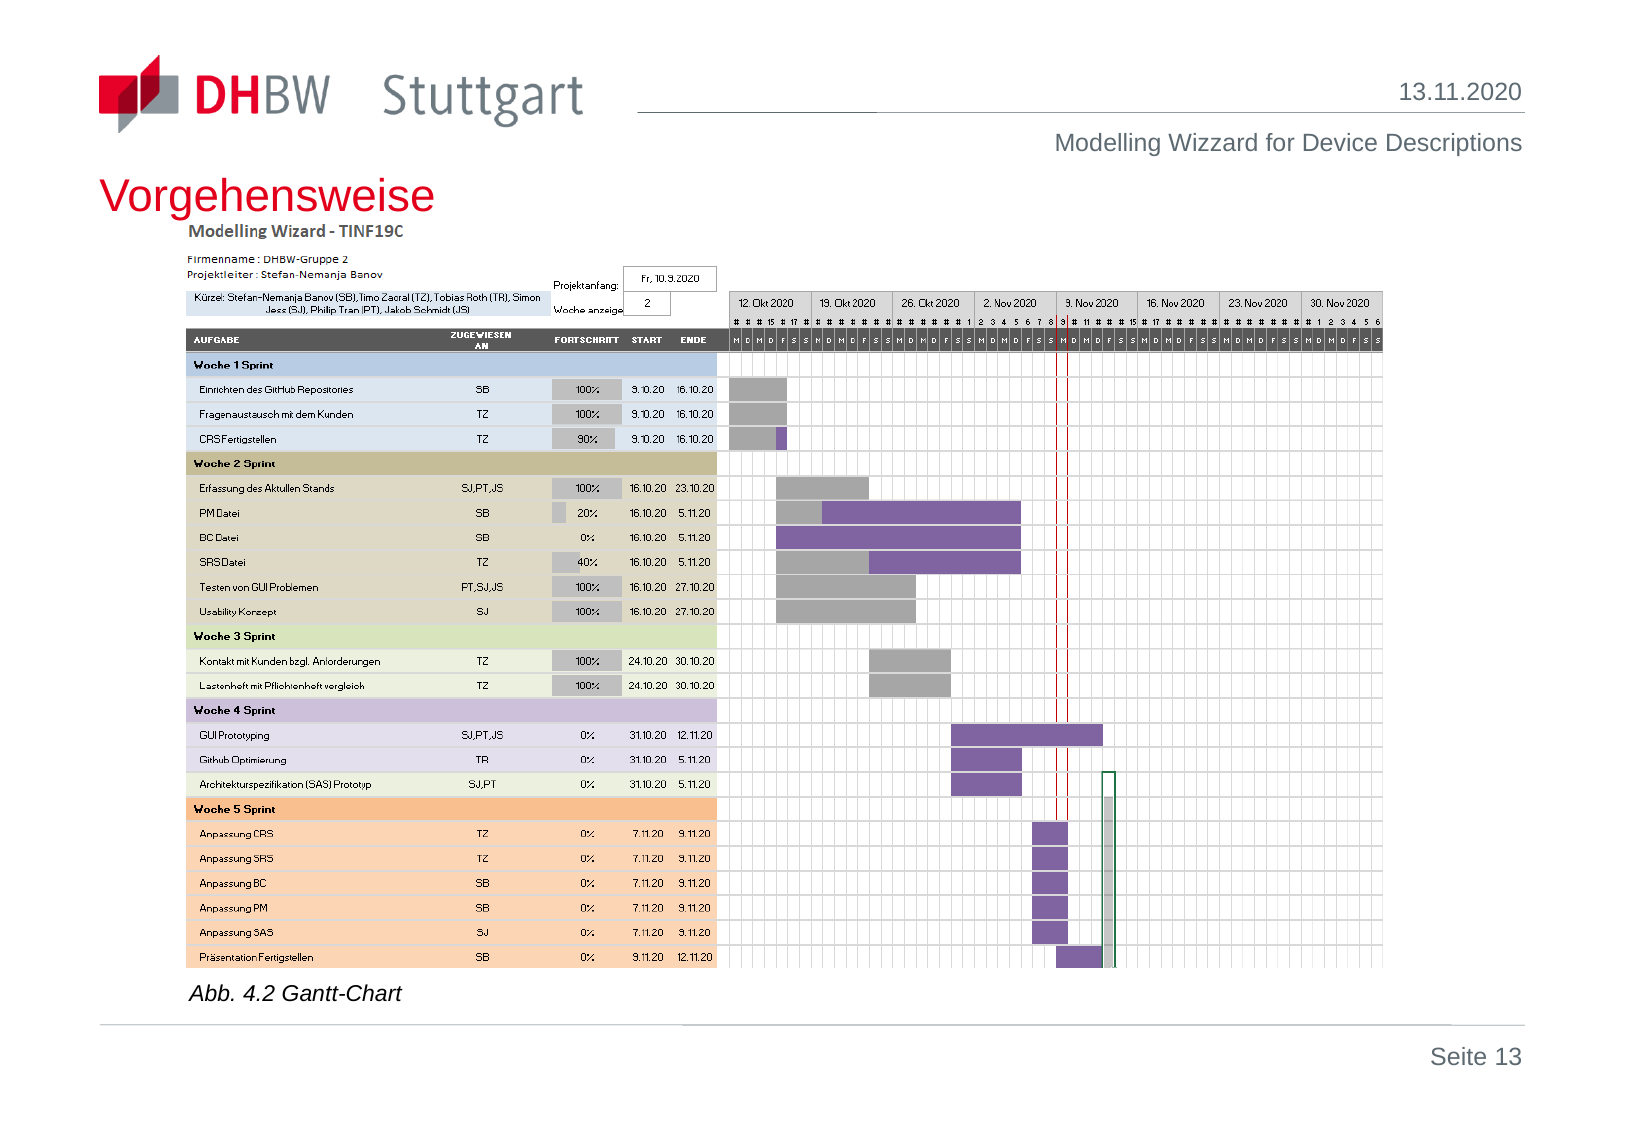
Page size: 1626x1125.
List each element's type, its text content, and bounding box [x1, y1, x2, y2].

slide_number Seite 13 [1387, 1033, 1538, 1108]
title Vorgehensweise [84, 90, 1485, 229]
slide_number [1214, 67, 1538, 114]
text_box Abb. 4.2 Gantt-Chart [174, 970, 506, 1014]
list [186, 219, 1383, 968]
picture [99, 55, 585, 90]
